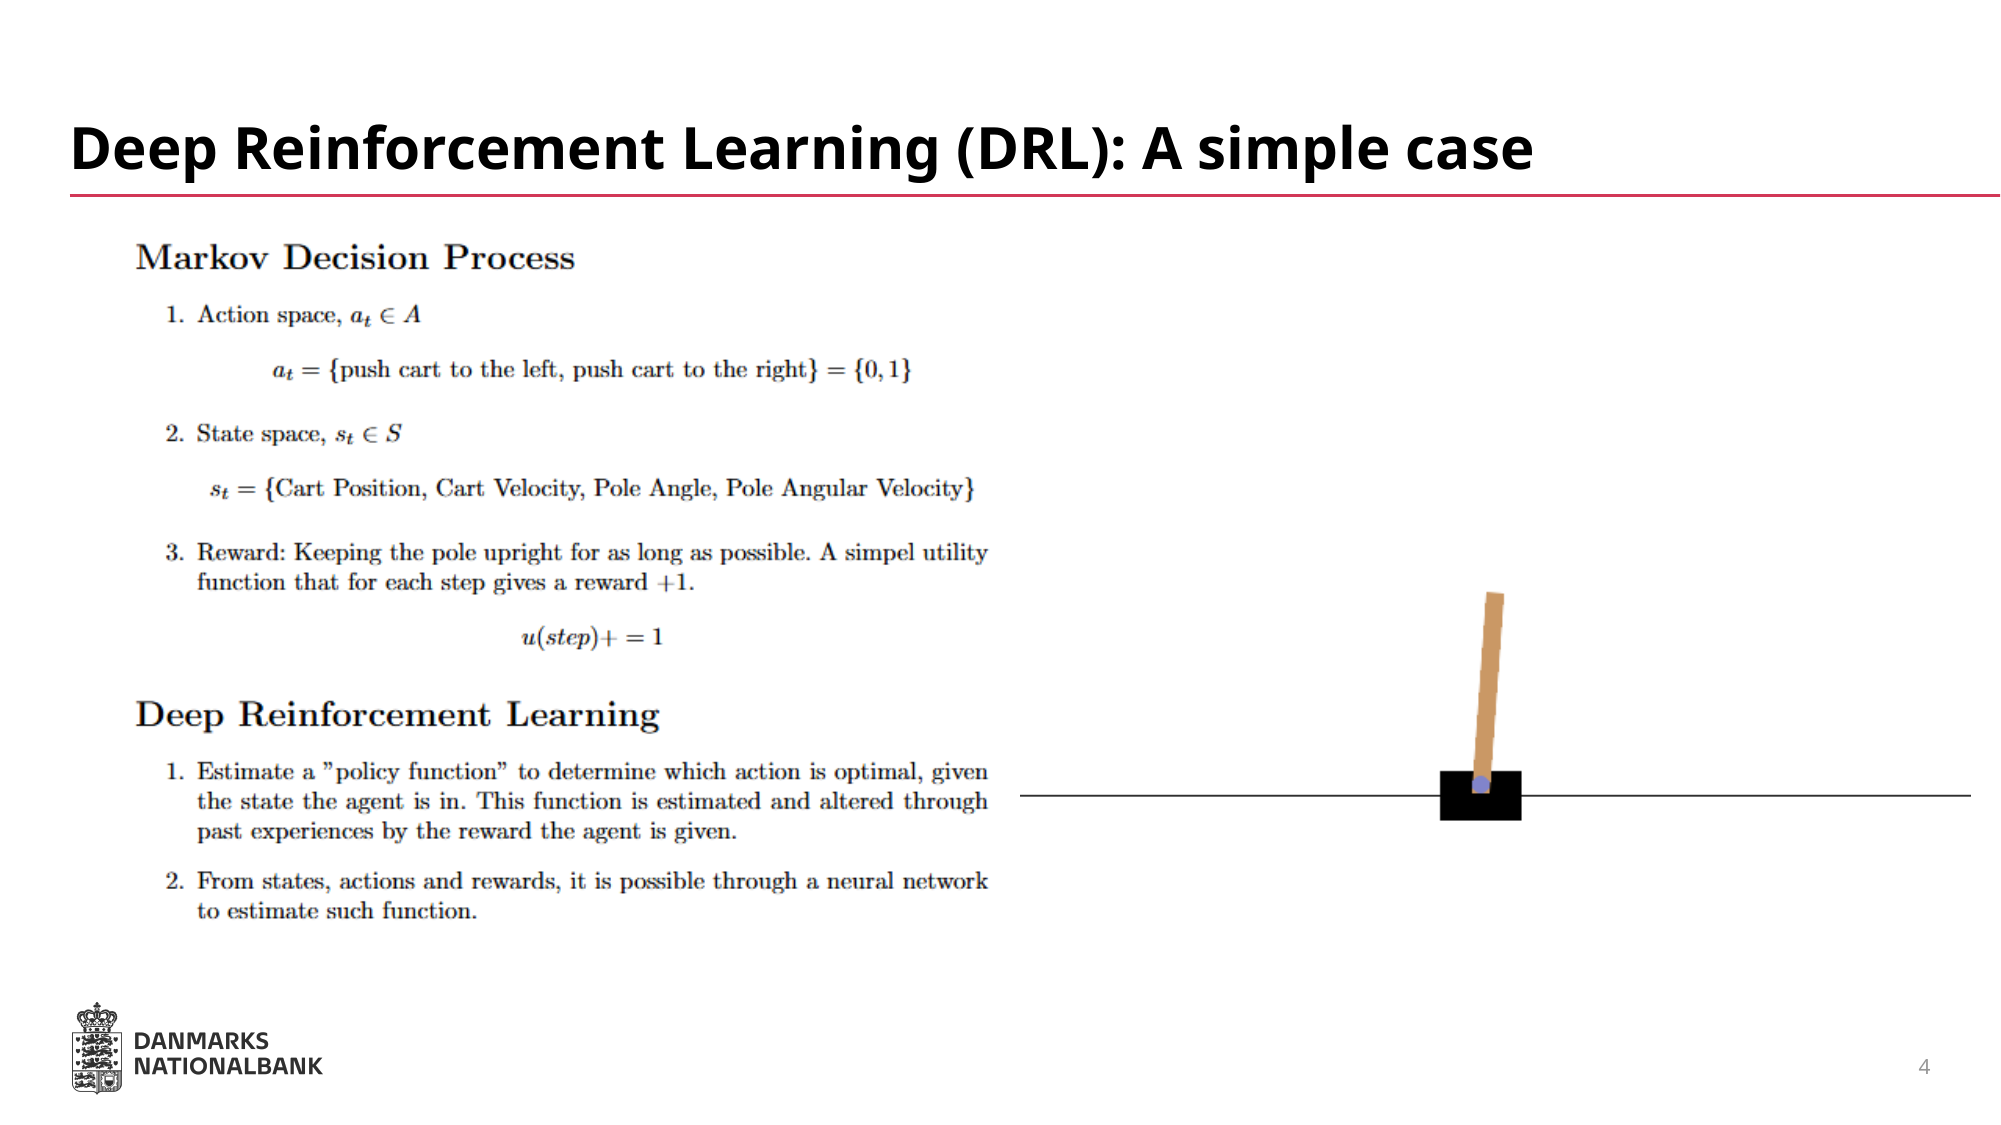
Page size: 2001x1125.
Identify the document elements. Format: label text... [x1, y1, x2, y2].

picture [118, 227, 1971, 955]
slide_number 4 [1813, 1054, 1931, 1084]
title Deep Reinforcement Learning (DRL): A simple case [69, 47, 1576, 182]
picture [72, 1002, 323, 1095]
